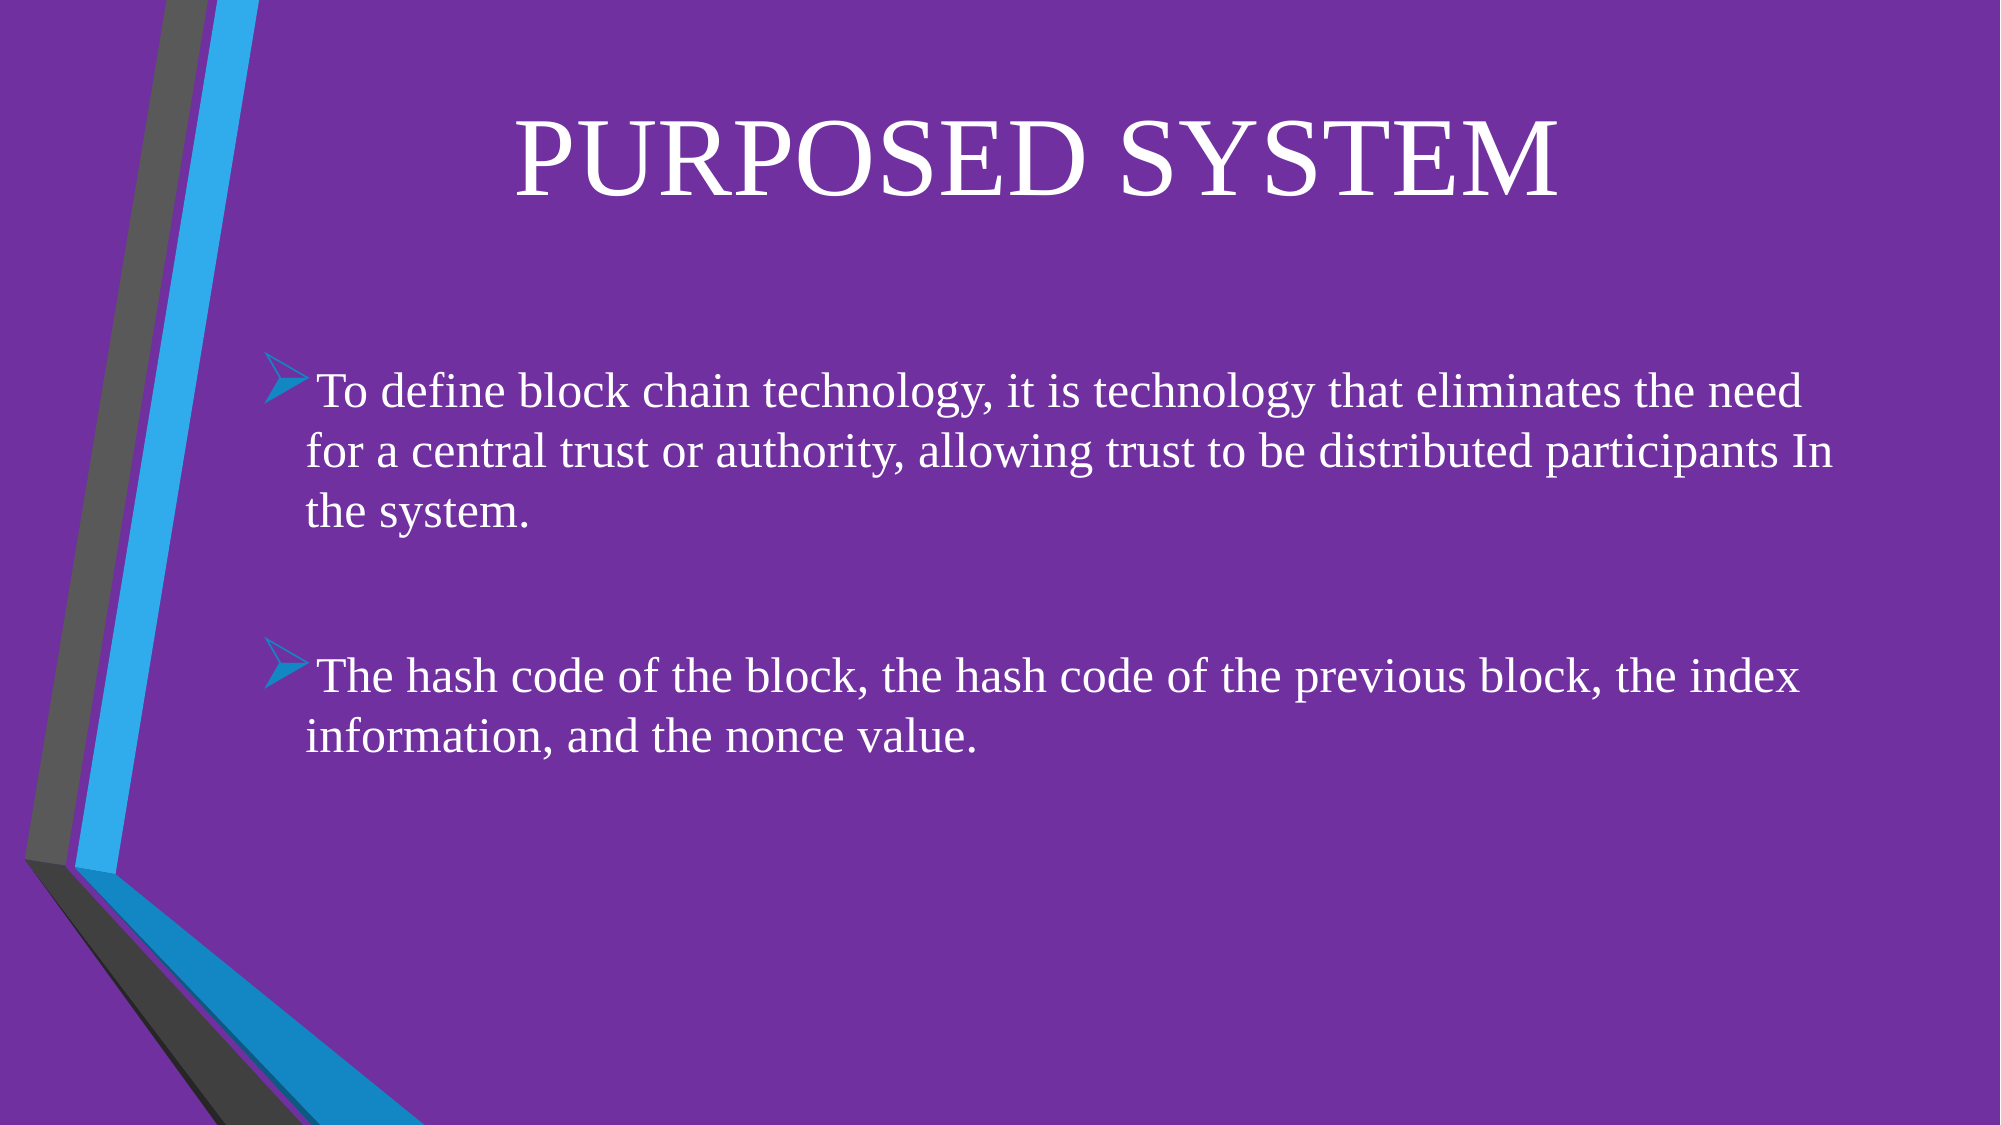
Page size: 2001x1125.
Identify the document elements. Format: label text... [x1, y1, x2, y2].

title PURPOSED SYSTEM [243, 66, 1887, 234]
list To define block chain technology, it is technology that eliminates the need for a central trust or authority, allowing trust to be distributed participants In the system. The hash code of the block, the hash code of the previous block, the index information, and the nonce value. [243, 252, 1887, 950]
